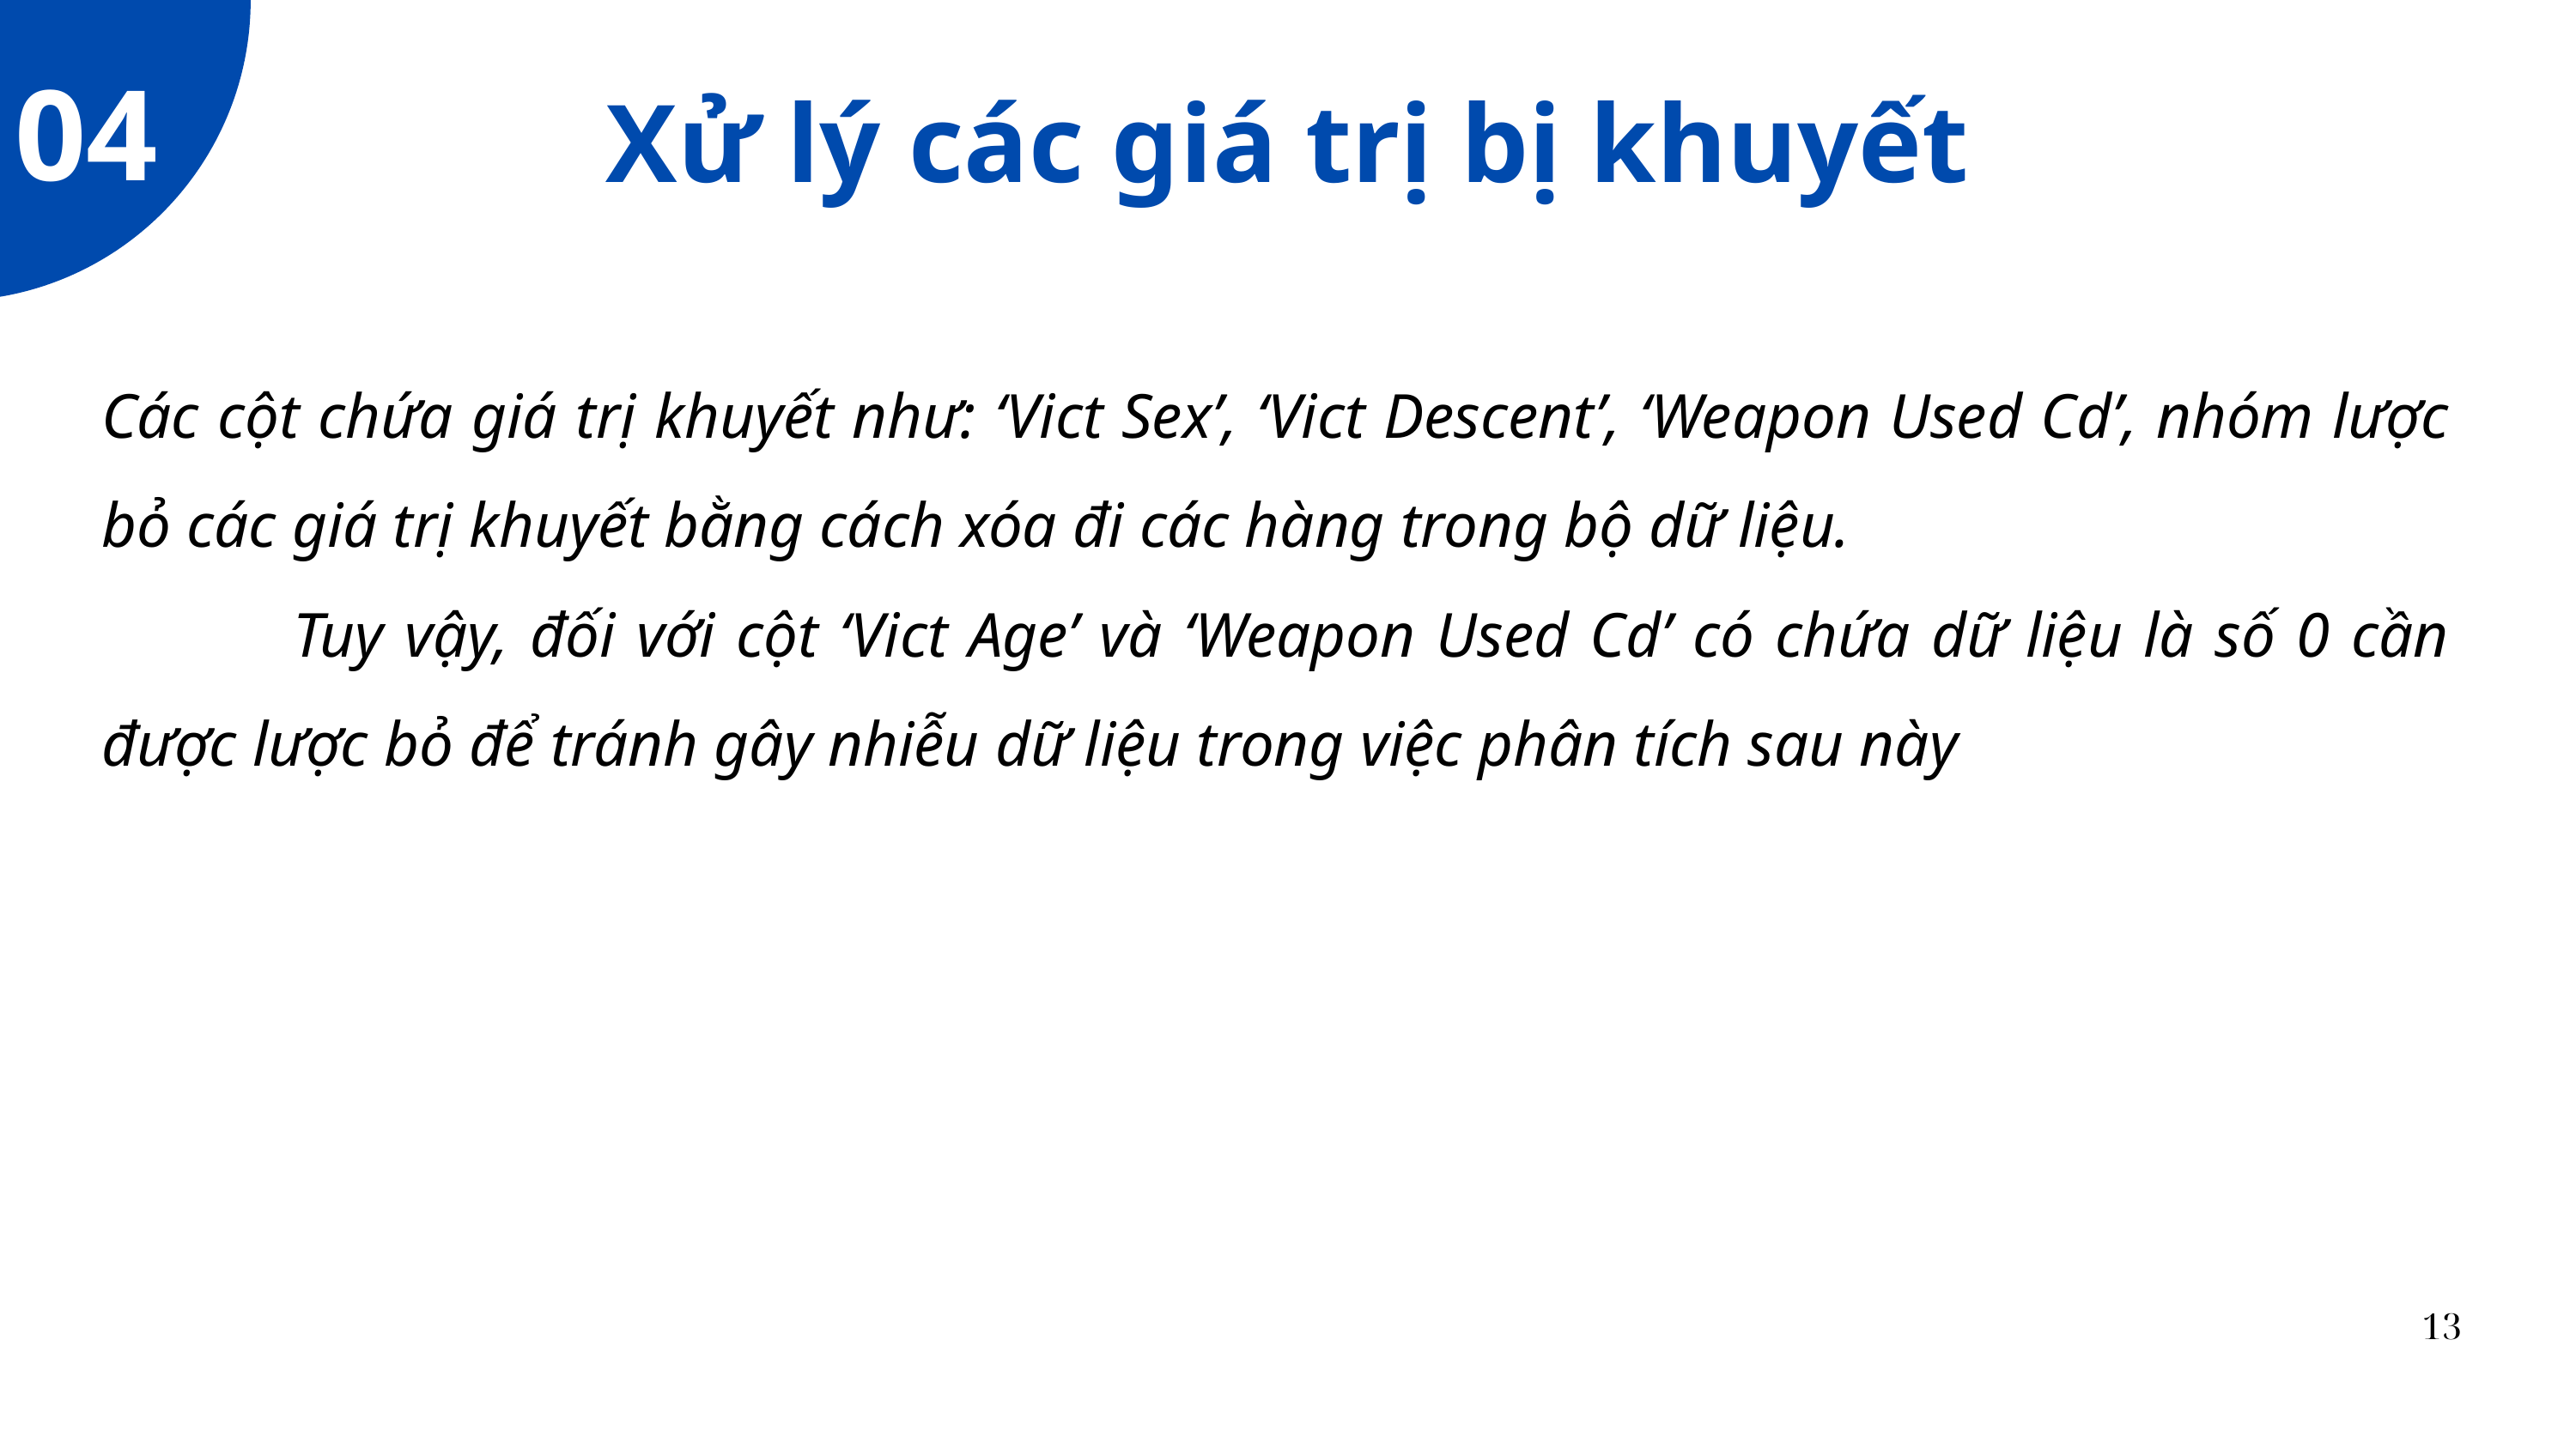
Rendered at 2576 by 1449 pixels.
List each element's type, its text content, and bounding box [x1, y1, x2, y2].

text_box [0, 0, 252, 301]
text_box 13 [2421, 1296, 2462, 1348]
text_box Các cột chứa giá trị khuyết như: ‘Vict Sex’, ‘Vict Descent’, ‘Weapon Used Cd’, nhóm lược bỏ các giá trị khuyết bằng cách xóa đi các hàng trong bộ dữ liệu. Tuy vậy, đối với cột ‘Vict Age’ và ‘Weapon Used Cd’ có chứa dữ liệu là số 0 cần được lược bỏ để tránh gây nhiễu dữ liệu trong việc phân tích sau này [101, 340, 2451, 888]
text_box Xử lý các giá trị bị khuyết [482, 53, 2094, 204]
